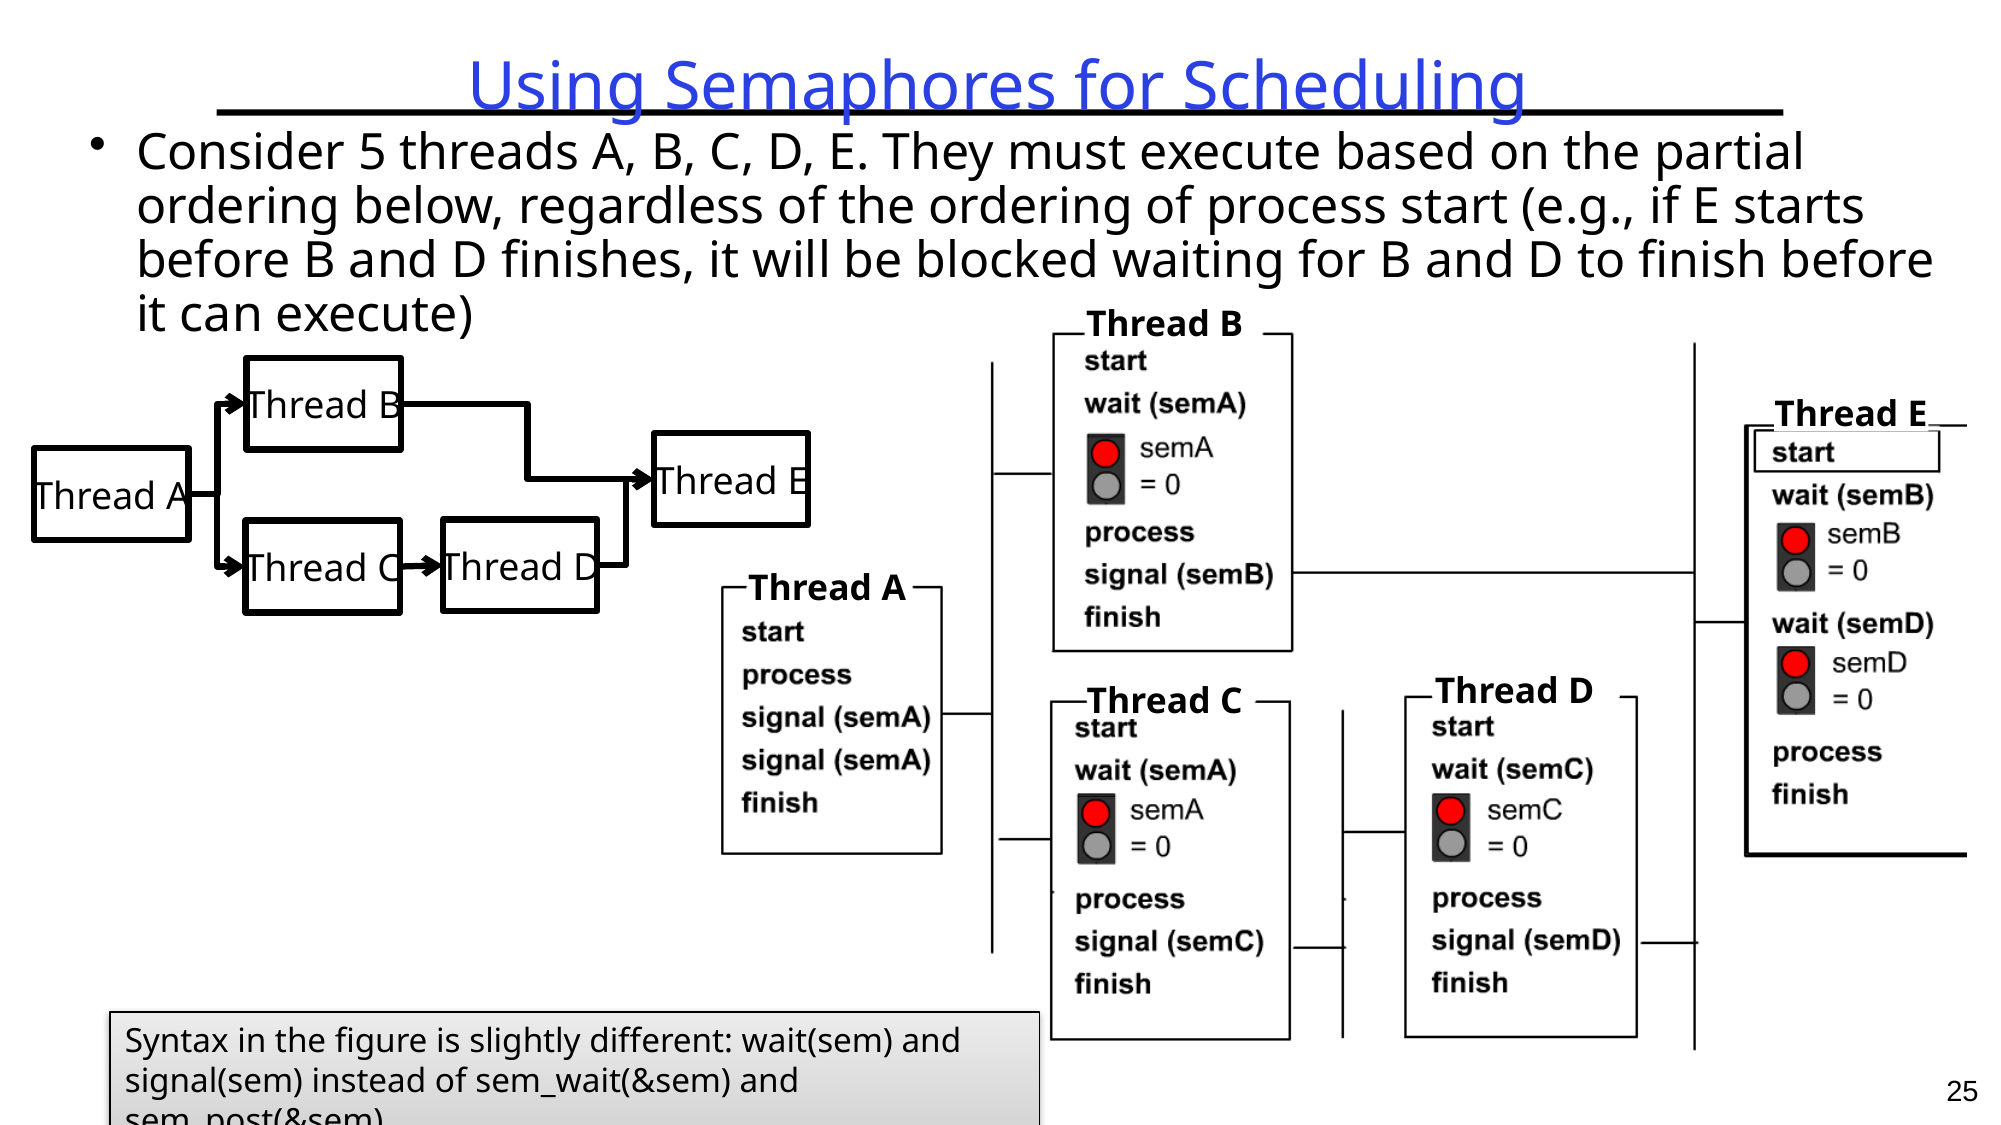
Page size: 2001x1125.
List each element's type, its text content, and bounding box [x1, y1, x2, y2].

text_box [34, 302, 1929, 720]
text_box Syntax in the figure is slightly different: wait(sem) and signal(sem) instead of sem_wait(&sem) and sem_post(&sem). [109, 1011, 1040, 1125]
picture [720, 299, 1968, 1061]
title Using Semaphores for Scheduling [68, 45, 1929, 133]
list Consider 5 threads A, B, C, D, E. They must execute based on the partial ordering below, regardless of the ordering of process start (e.g., if E starts before B and D finishes, it will be blocked waiting for B and D to finish before it can execute) [74, 118, 1972, 304]
